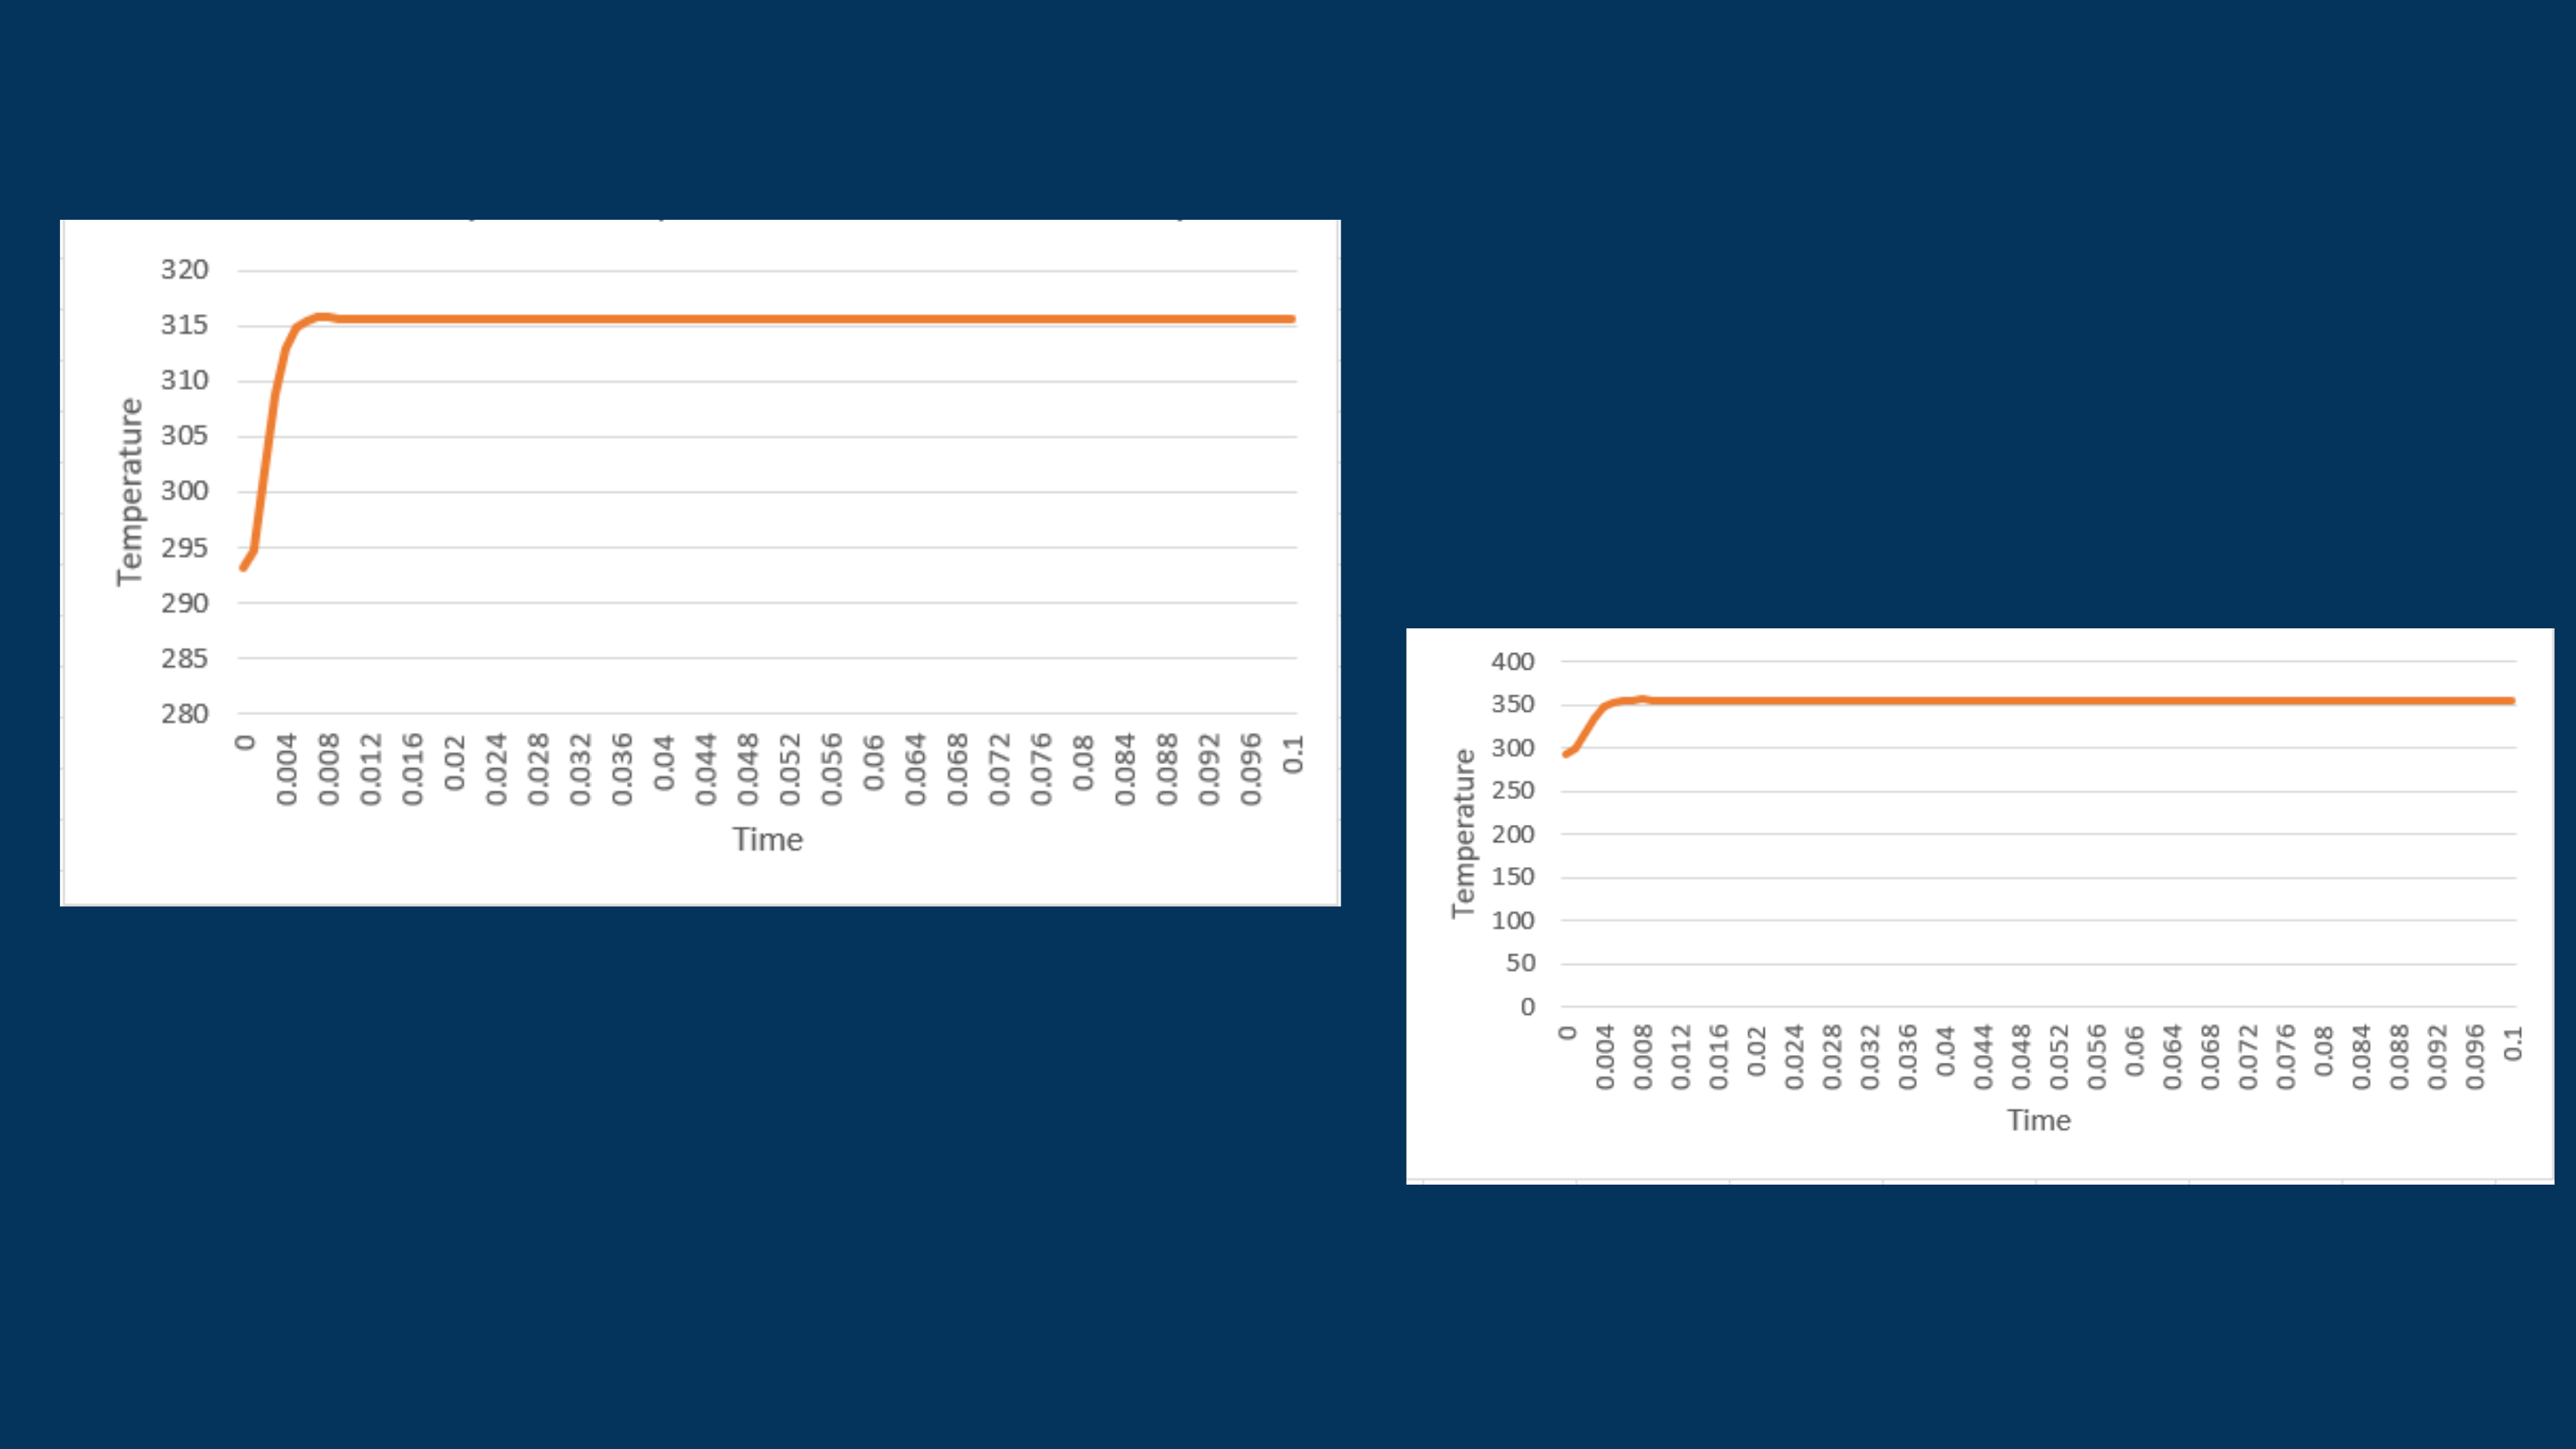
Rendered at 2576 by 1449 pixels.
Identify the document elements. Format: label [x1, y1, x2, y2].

text_box [1406, 628, 2555, 1185]
text_box [59, 220, 1341, 906]
